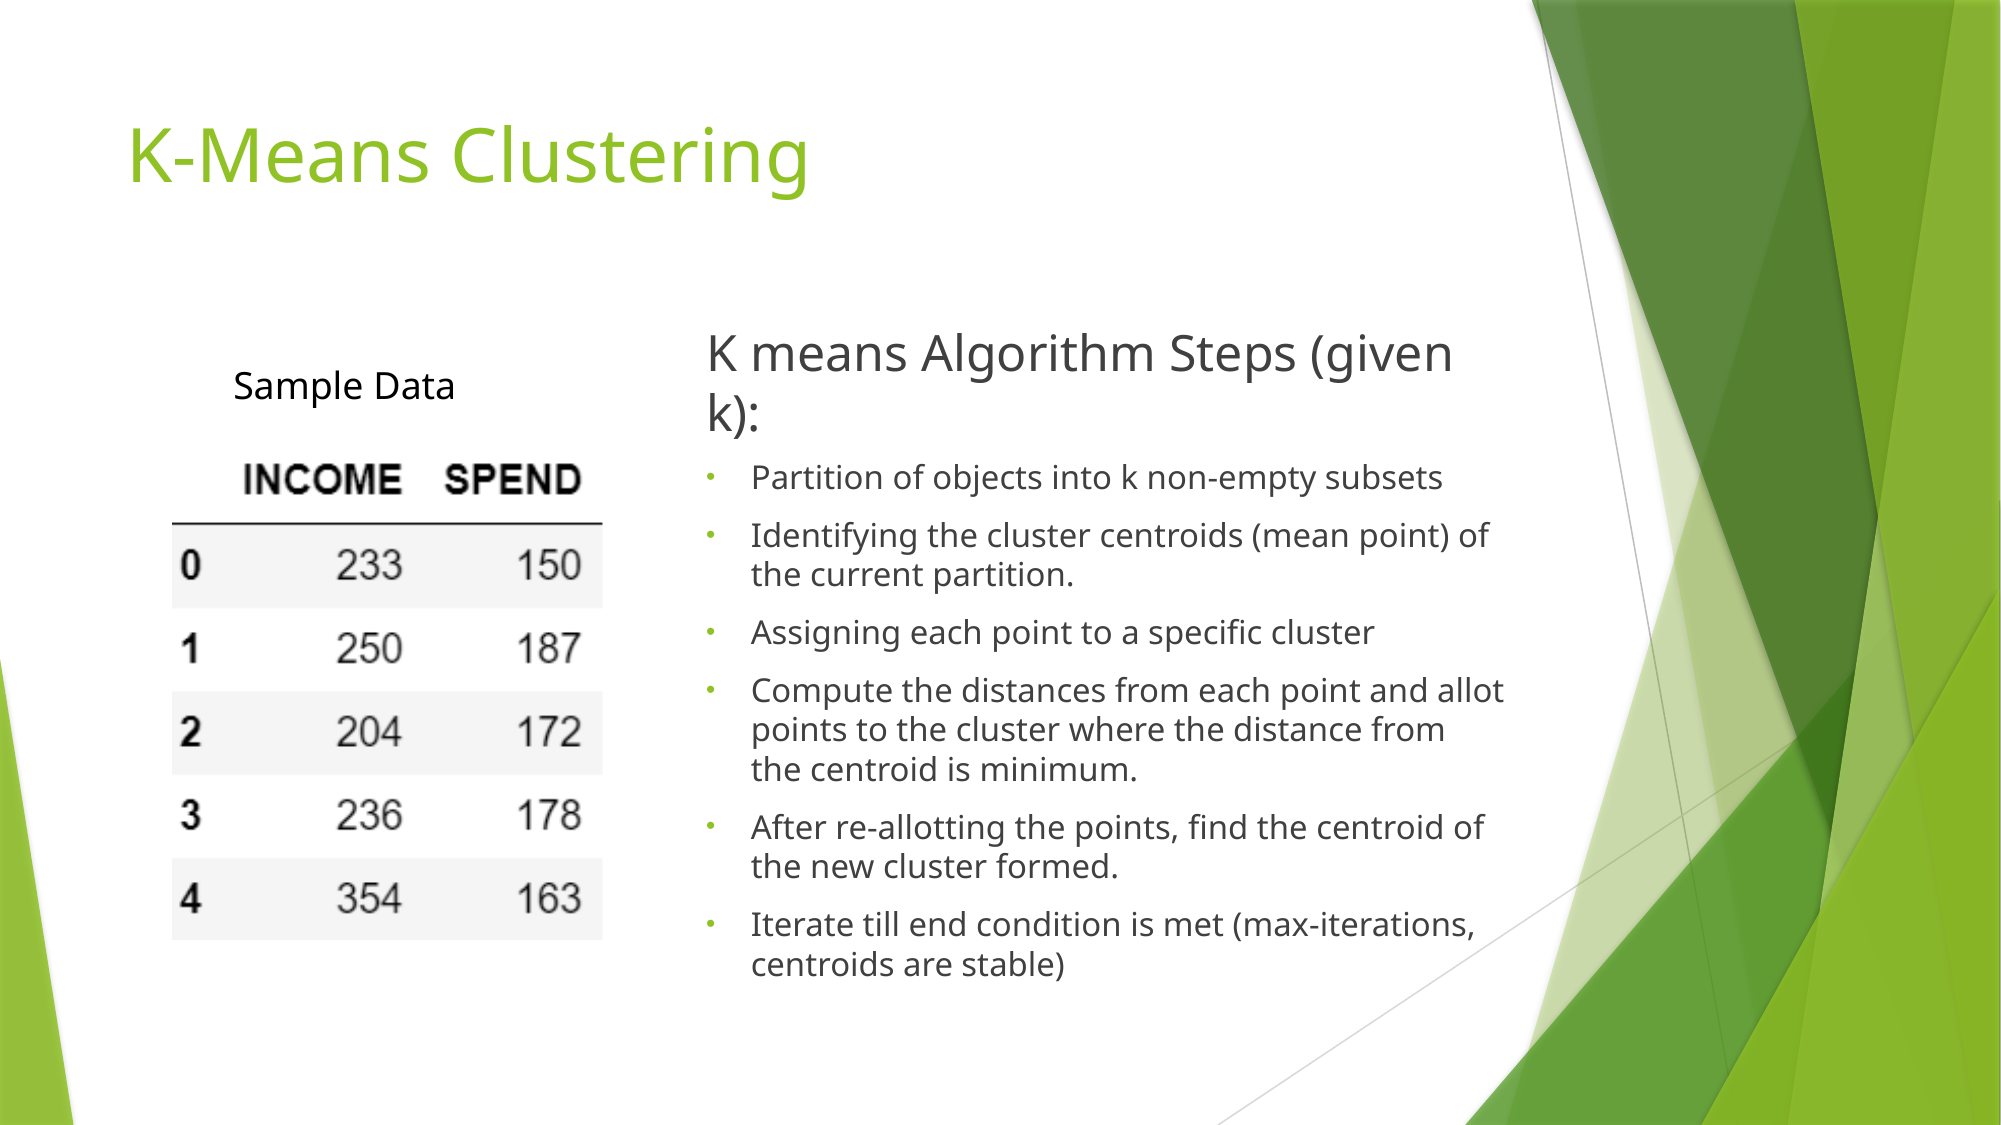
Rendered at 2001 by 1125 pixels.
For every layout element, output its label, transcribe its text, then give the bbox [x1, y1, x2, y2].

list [172, 448, 608, 941]
title K-Means Clustering [111, 99, 1522, 317]
list Partition of objects into k non-empty subsets Identifying the cluster centroids (mean point) of the current partition. Assigning each point to a specific cluster Compute the distances from each point and allot points to the cluster where the distance from the centroid is minimum. After re-allotting the points, find the centroid of the new cluster formed. Iterate till end condition is met (max-iterations, centroids are stable) [691, 448, 1522, 991]
text_box Sample Data [218, 354, 472, 415]
list K means Algorithm Steps (given k): [691, 354, 1522, 448]
